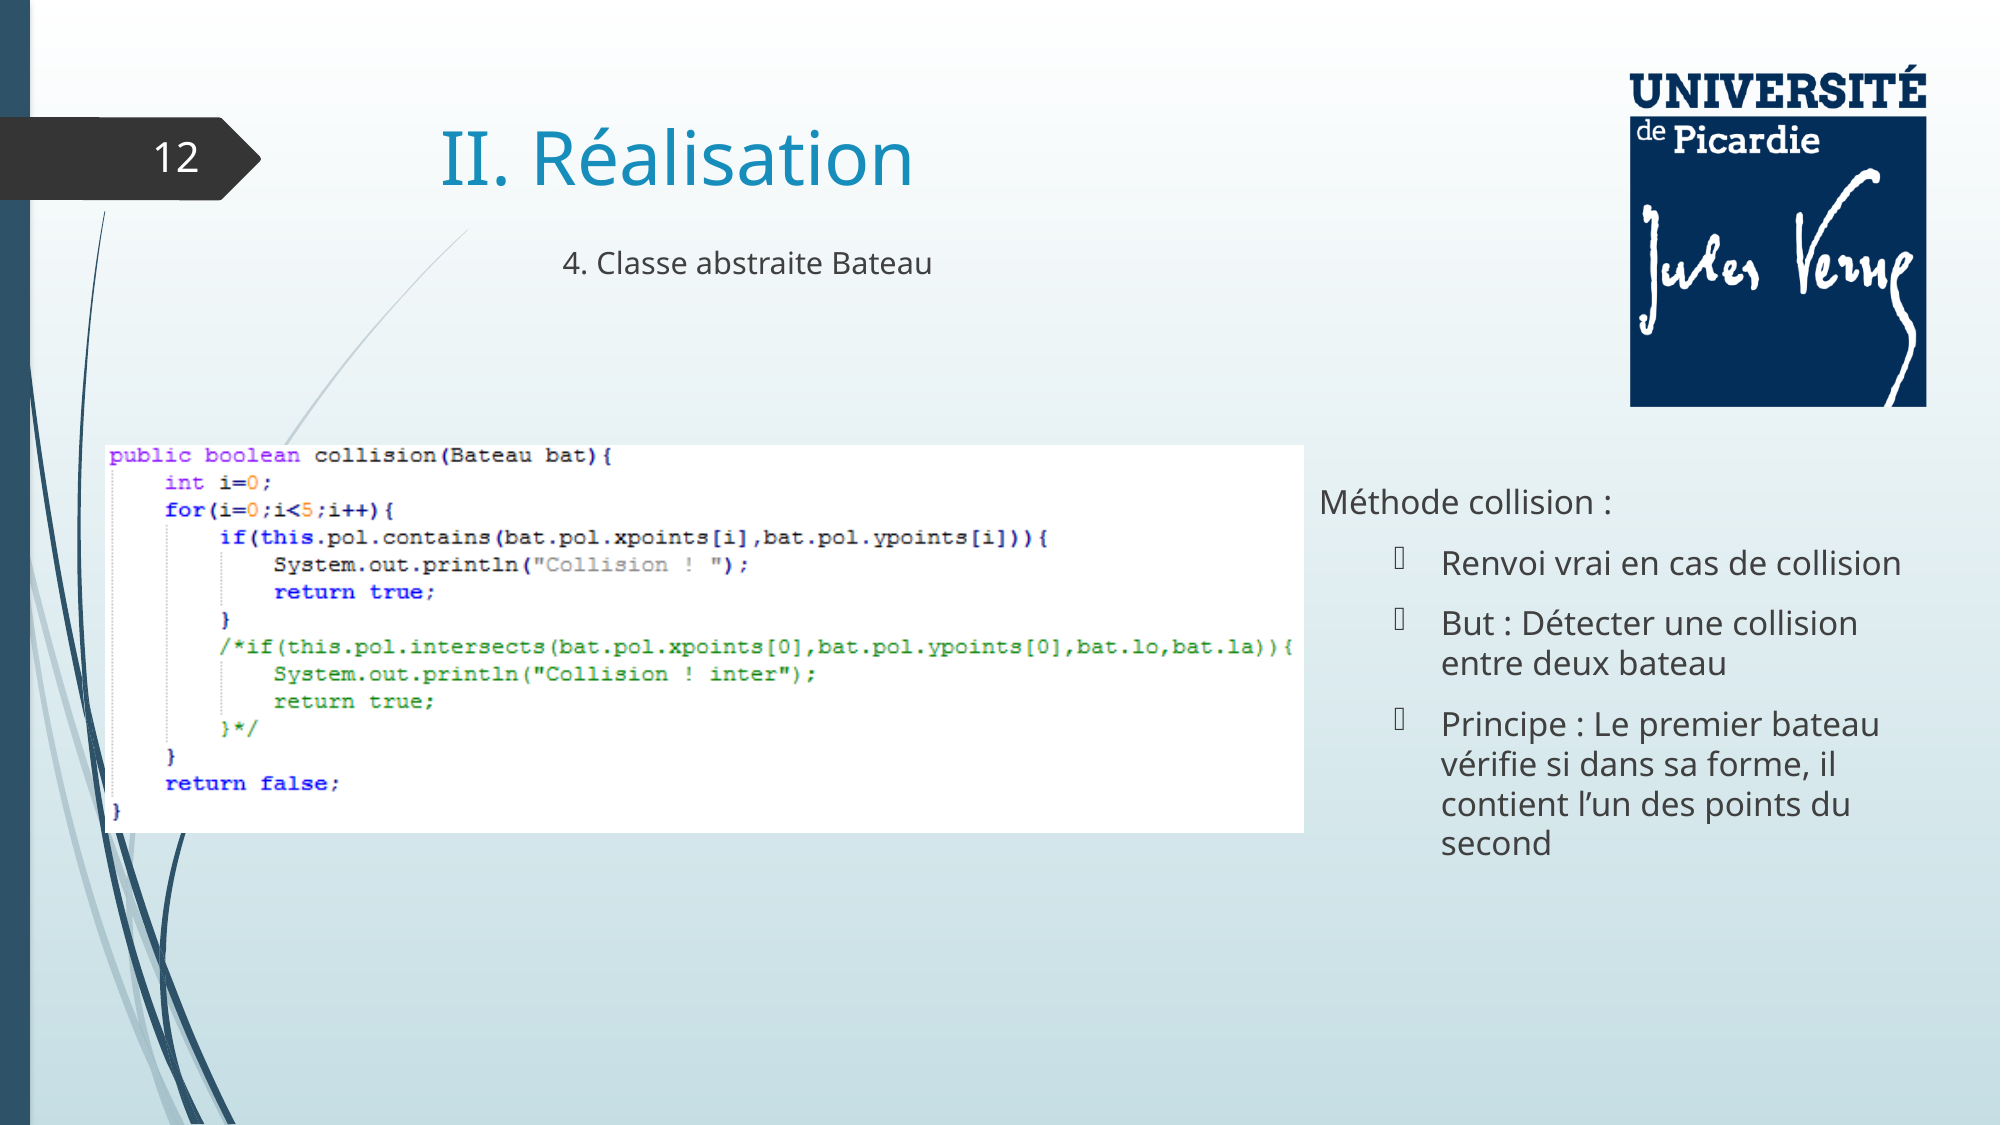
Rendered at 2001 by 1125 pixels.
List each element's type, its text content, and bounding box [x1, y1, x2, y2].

title II. Réalisation [425, 102, 1602, 313]
text_box 4. Classe abstraite Bateau [424, 235, 1000, 313]
picture [1607, 55, 1945, 427]
slide_number 12 [87, 129, 216, 190]
list Méthode collision : Renvoi vrai en cas de collision But : Détecter une collision entre deux bateau Principe : Le premier bateau vérifie si dans sa forme, il contient l’un des points du second [1303, 473, 1950, 943]
picture [104, 445, 1305, 833]
